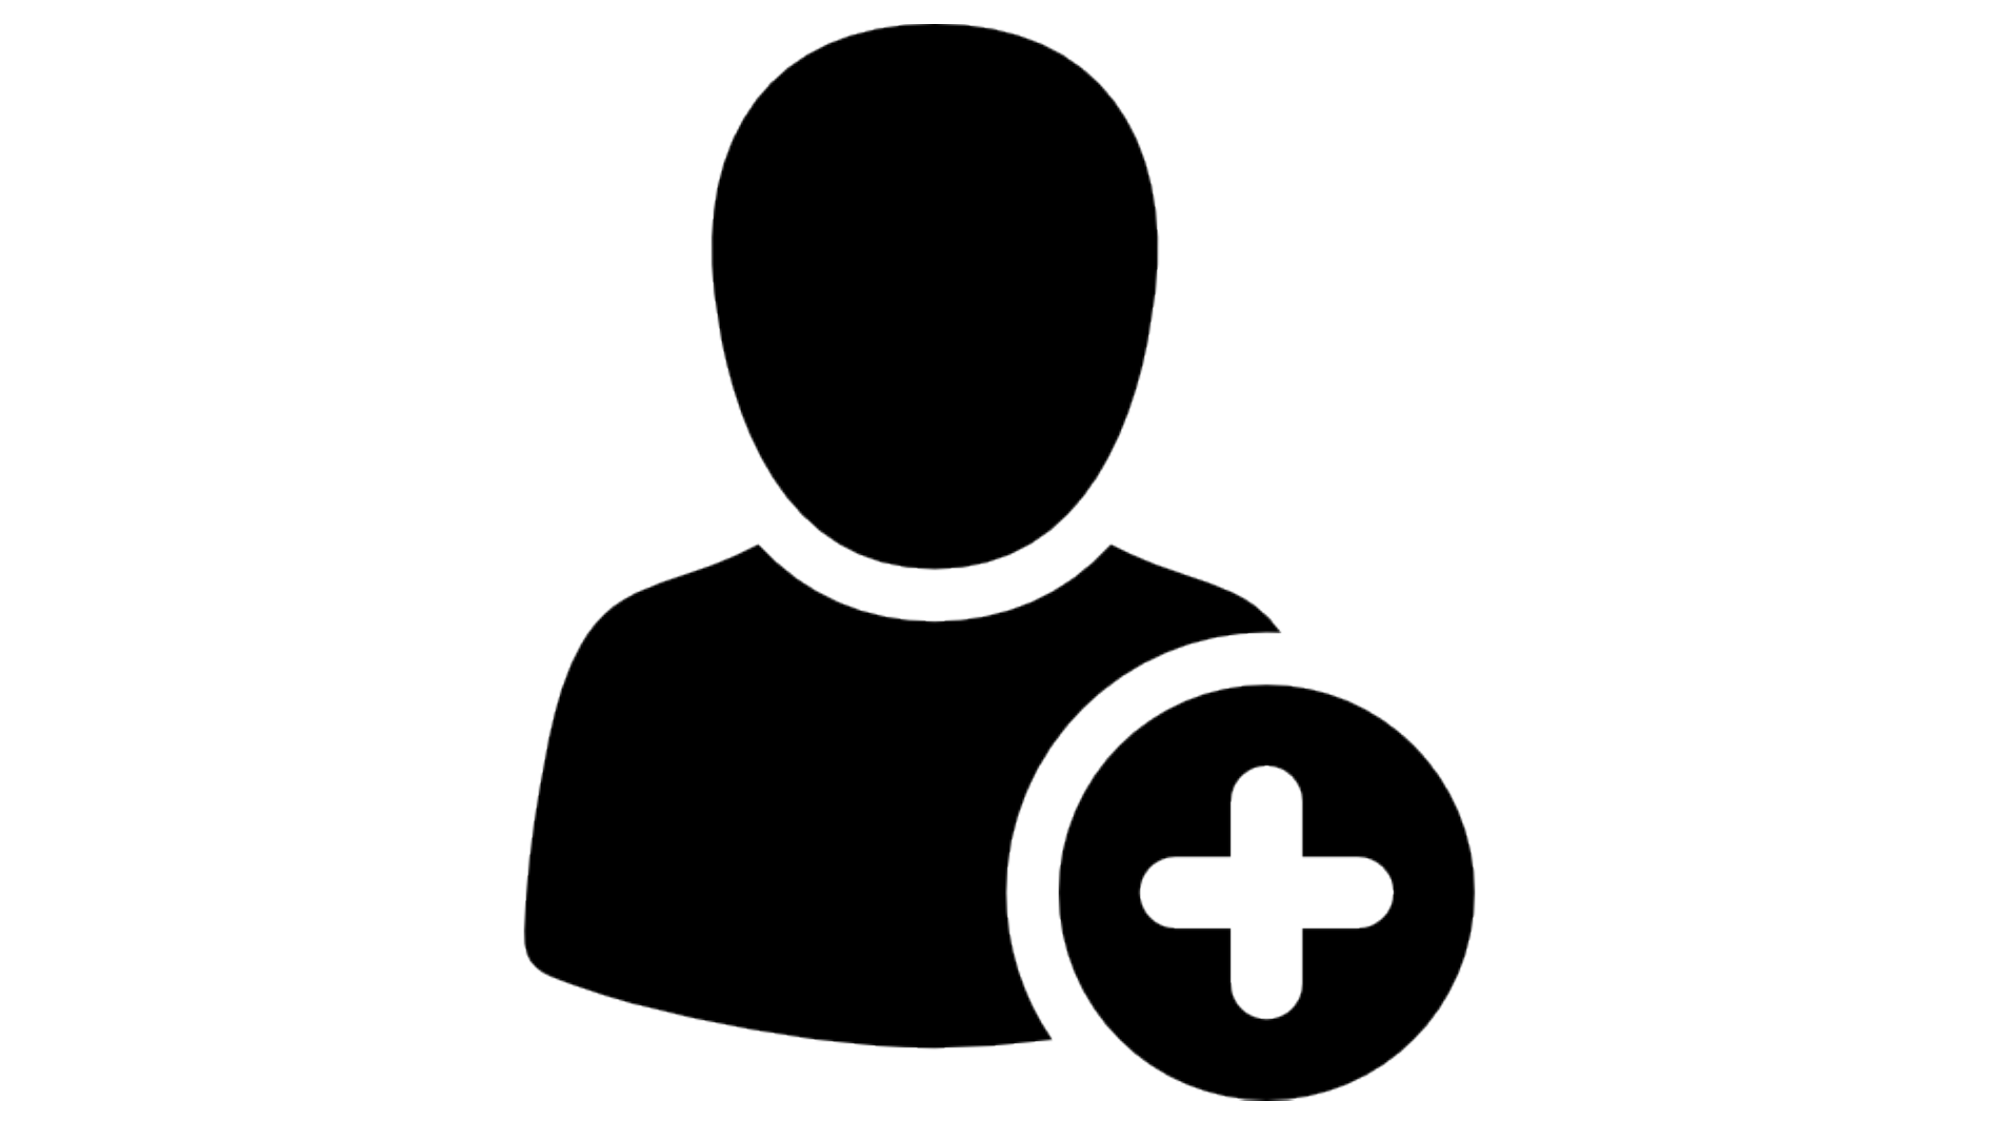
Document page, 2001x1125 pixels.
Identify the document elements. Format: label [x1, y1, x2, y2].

picture [461, 24, 1539, 1101]
